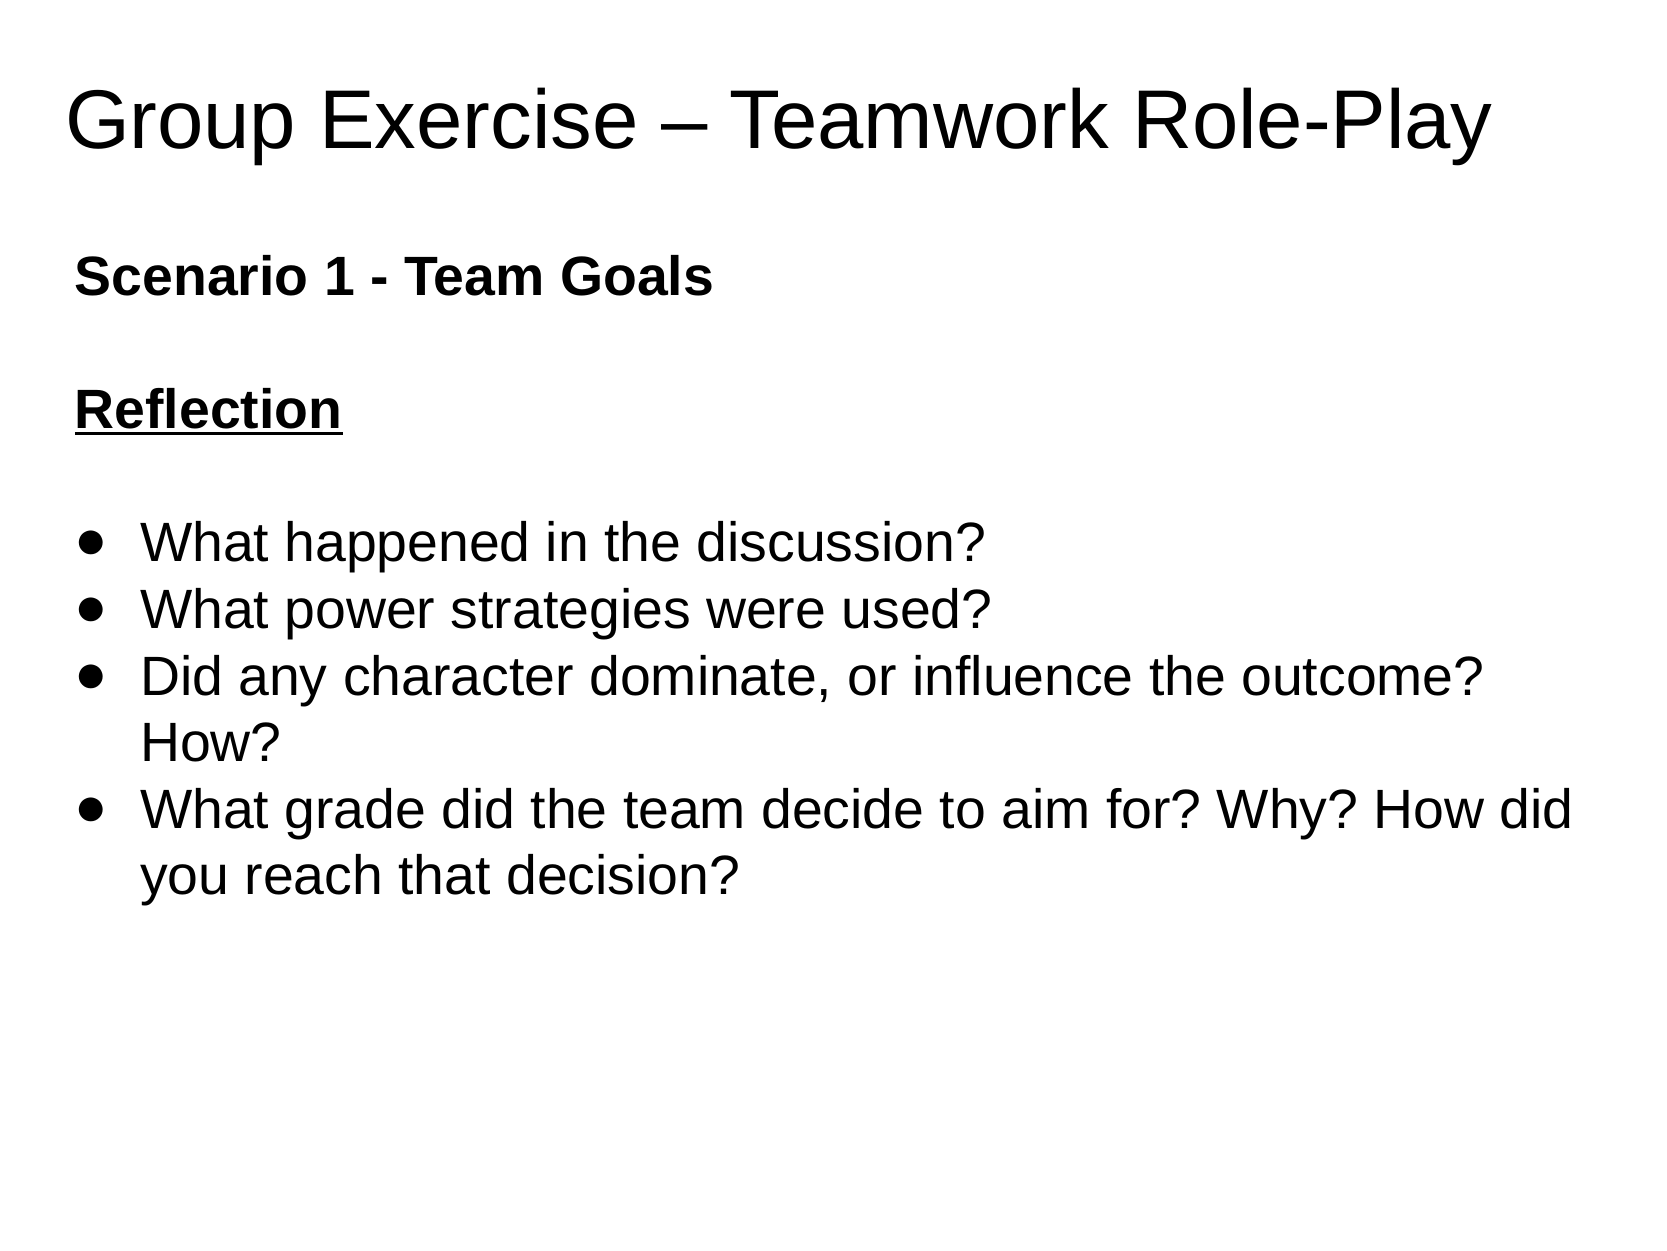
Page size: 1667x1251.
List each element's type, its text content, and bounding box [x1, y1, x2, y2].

title Group Exercise – Teamwork Role-Play [50, 50, 1617, 200]
list Scenario 1 - Team Goals Reflection What happened in the discussion? What power strategies were used? Did any character dominate, or influence the outcome? How? What grade did the team decide to aim for? Why? How did you reach that decision? [50, 225, 1617, 1200]
